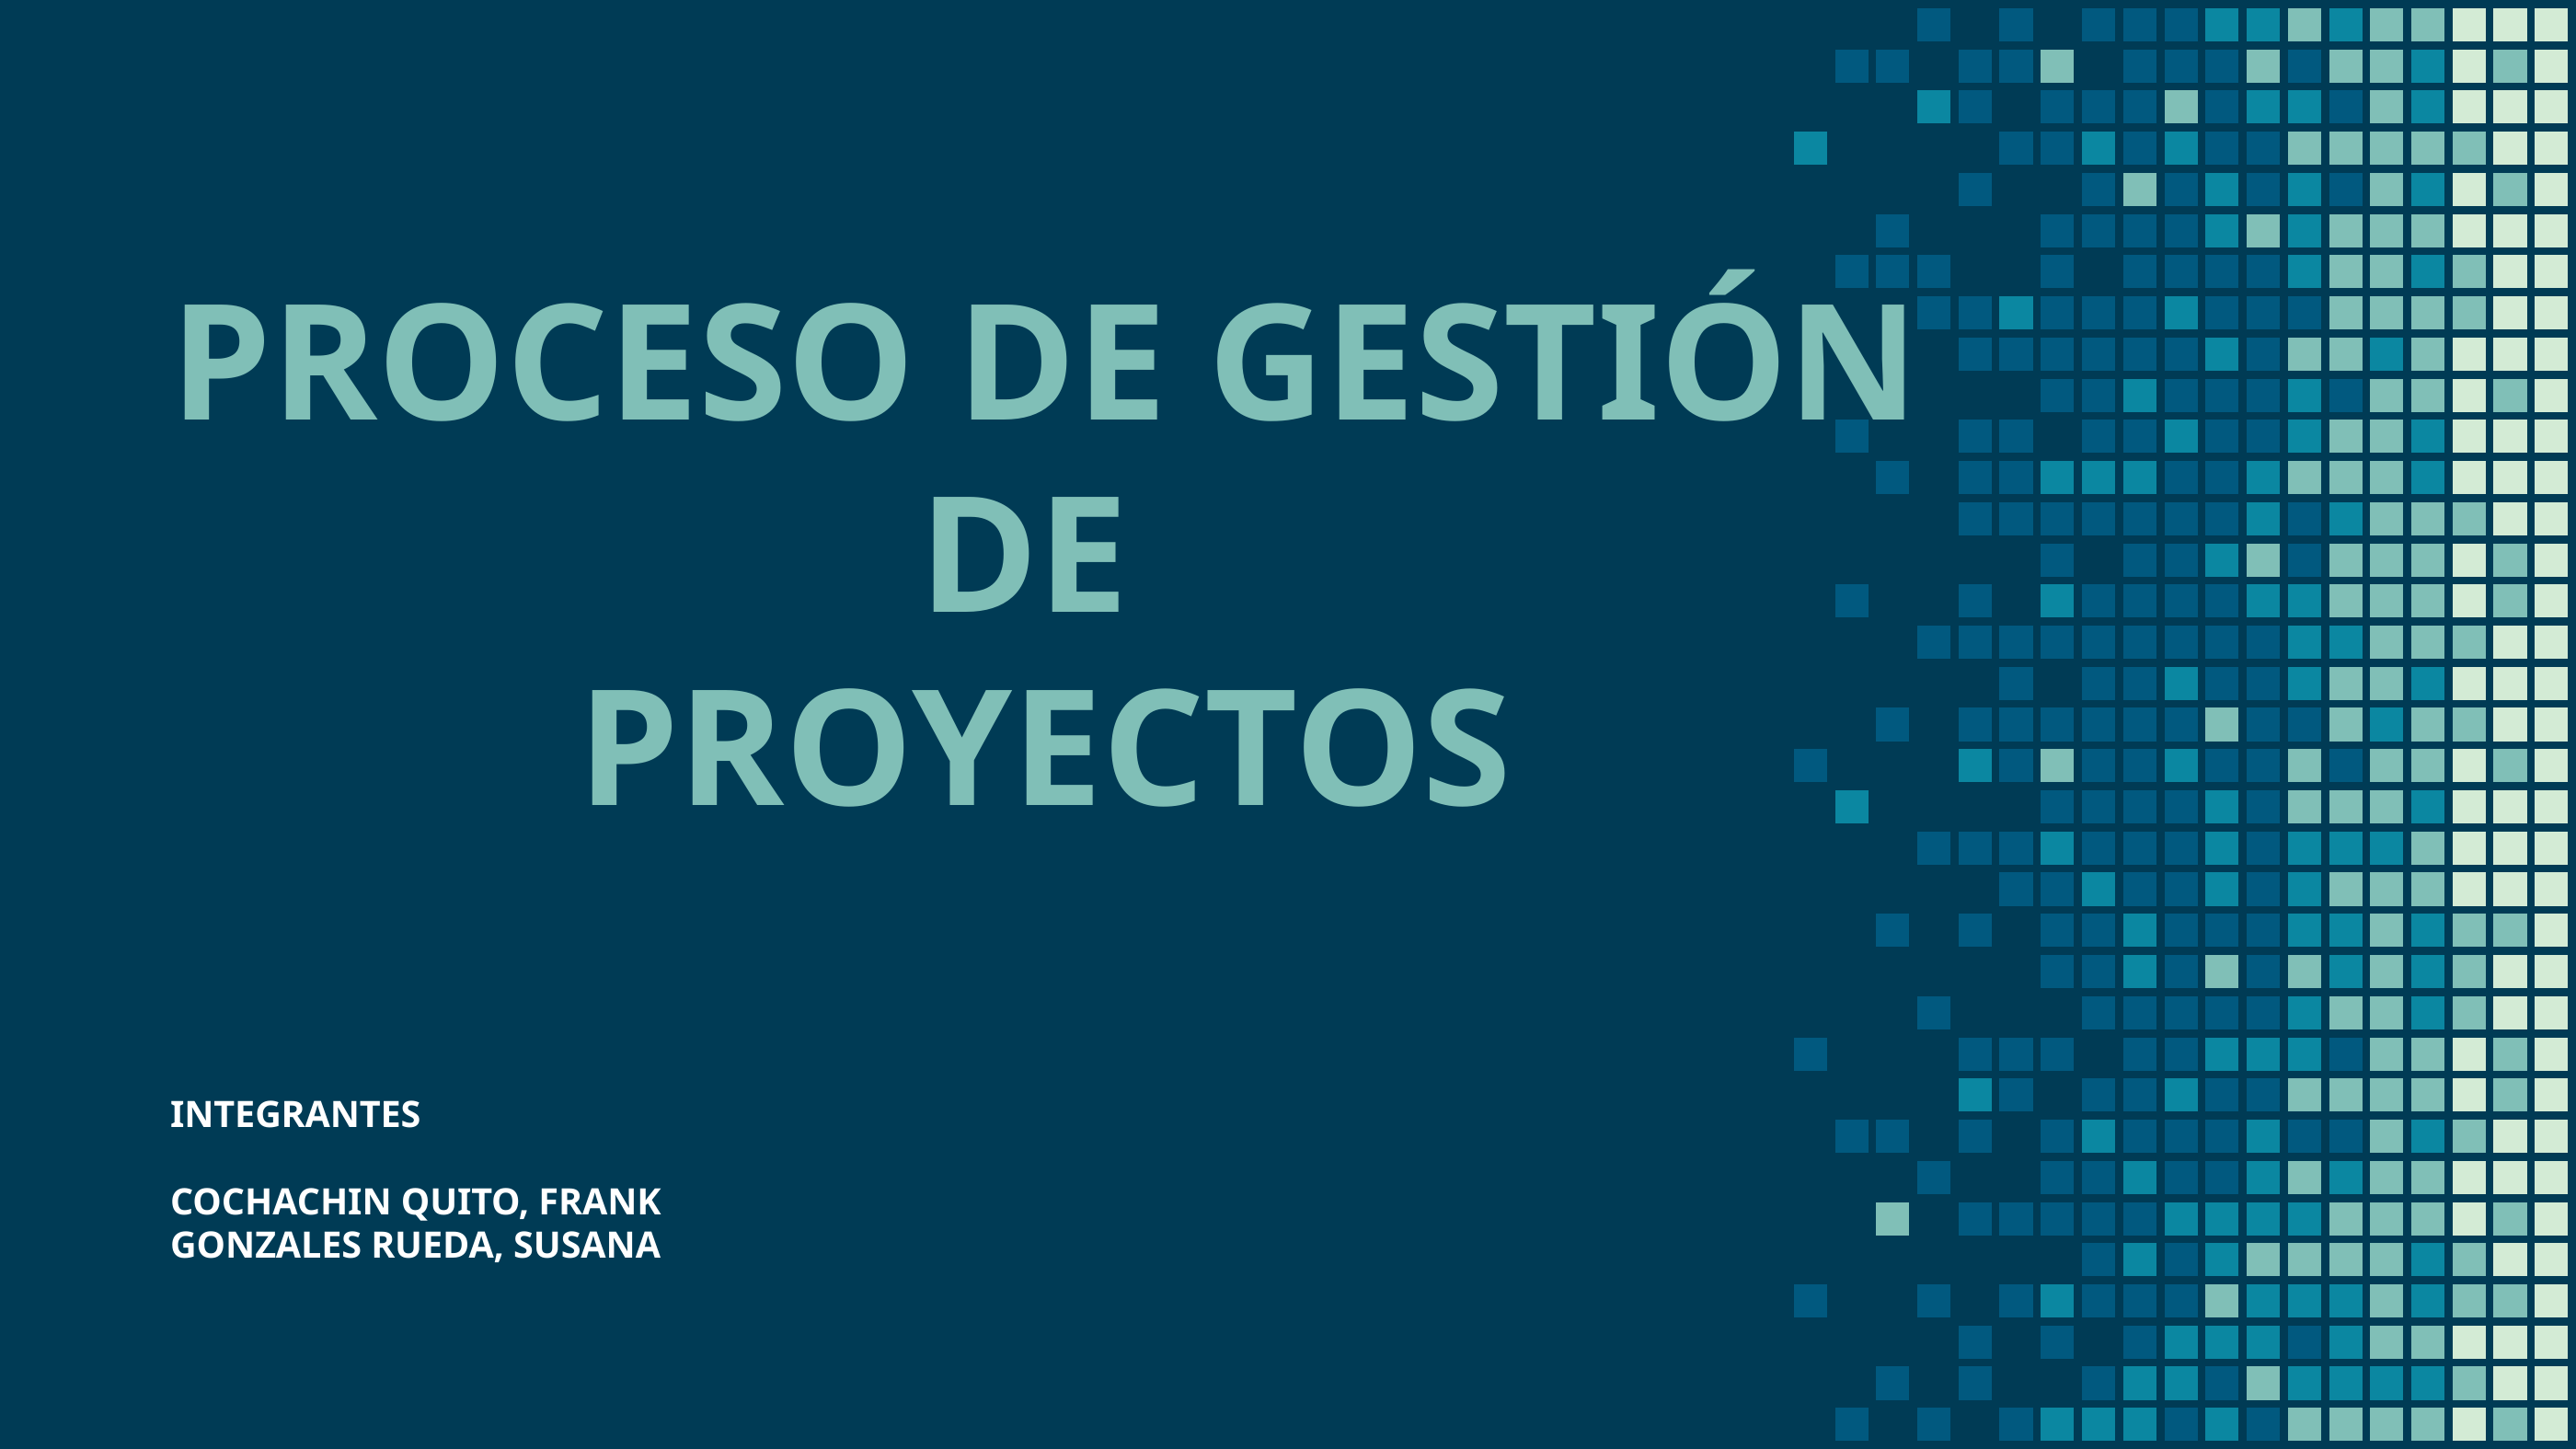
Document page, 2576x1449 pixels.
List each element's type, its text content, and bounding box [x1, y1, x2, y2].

picture [1239, 725, 1262, 804]
picture [1305, 725, 1413, 806]
picture [693, 725, 782, 804]
picture [1112, 725, 1194, 806]
title PROCESO DE GESTIÓN DE PROYECTOS [151, 238, 1939, 725]
picture [1431, 725, 1504, 806]
text_box INTEGRANTES COCHACHIN QUITO, FRANK GONZALES RUEDA, SUSANA [151, 1071, 954, 1349]
picture [1027, 725, 1092, 804]
picture [932, 725, 992, 804]
picture [592, 725, 671, 804]
picture [795, 725, 903, 806]
